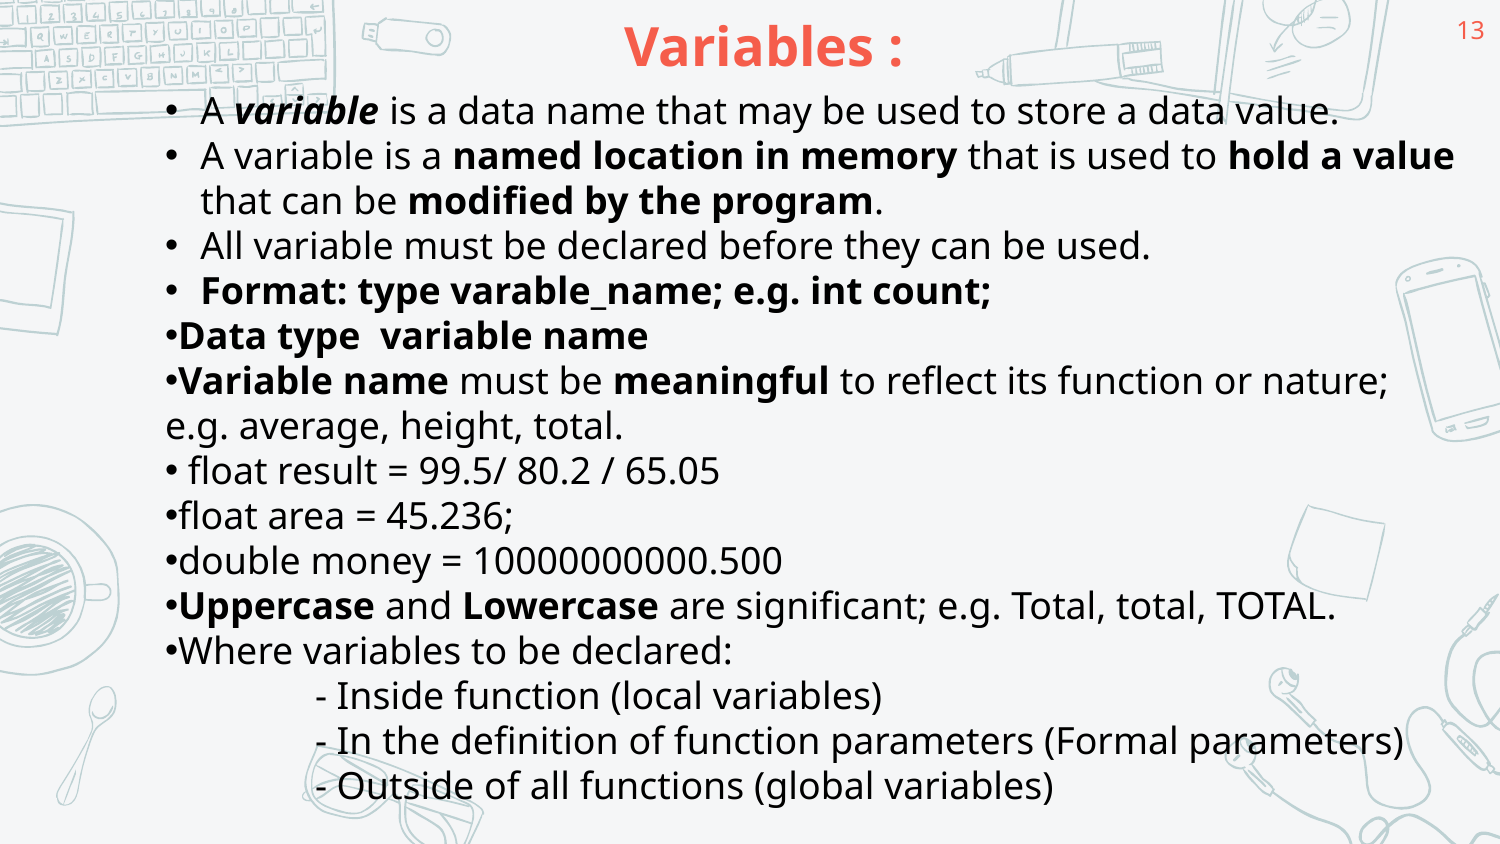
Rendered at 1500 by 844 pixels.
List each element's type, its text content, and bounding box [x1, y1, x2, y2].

title Variables : [200, 0, 1329, 71]
text_box A variable is a data name that may be used to store a data value. A variable is a named location in memory that is used to hold a value that can be modified by the program. All variable must be declared before they can be used. Format: type varable_name; e.g. int count; Data type variable name Variable name must be meaningful to reflect its function or nature; e.g. average, height, total. float result = 99.5/ 80.2 / 65.05 float area = 45.236; double money = 10000000000.500 Uppercase and Lowercase are significant; e.g. Total, total, TOTAL. Where variables to be declared: - Inside function (local variables) - In the definition of function parameters (Formal parameters) - Outside of all functions (global variables) [150, 71, 1475, 344]
slide_number 13 [1435, 0, 1500, 53]
